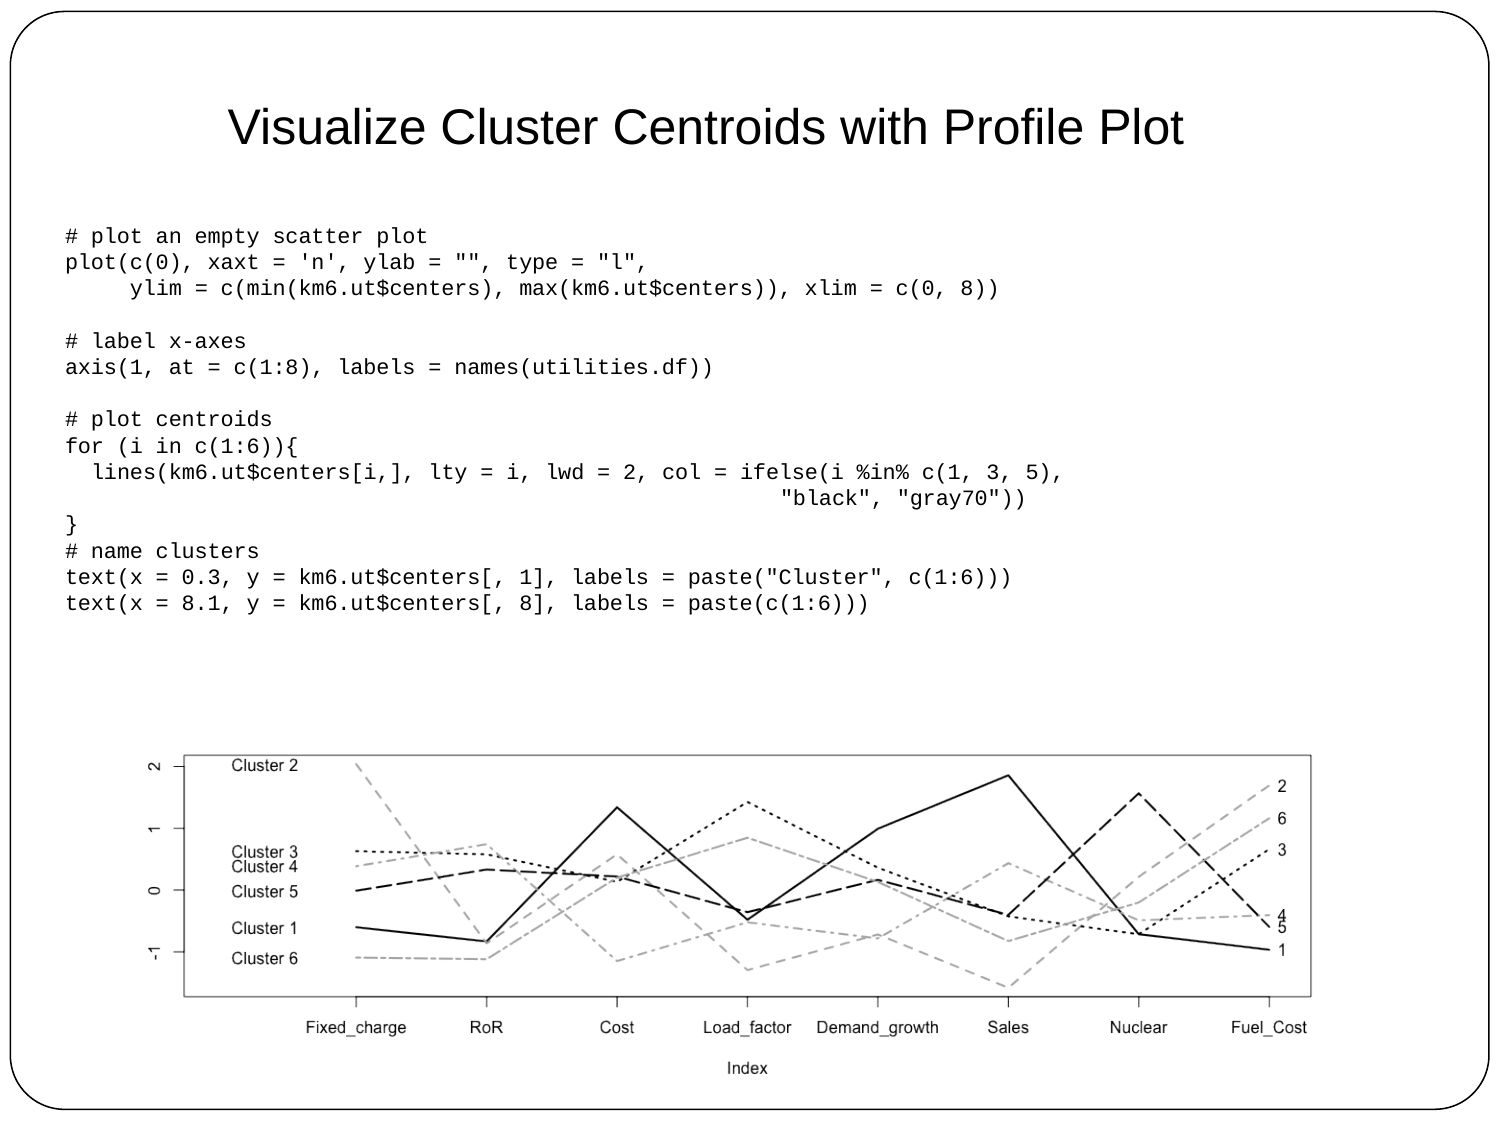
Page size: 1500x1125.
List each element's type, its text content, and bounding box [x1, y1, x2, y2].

text_box # plot an empty scatter plot plot(c(0), xaxt = 'n', ylab = "", type = "l", ylim = c(min(km6.ut$centers), max(km6.ut$centers)), xlim = c(0, 8)) # label x-axes axis(1, at = c(1:8), labels = names(utilities.df)) # plot centroids for (i in c(1:6)){ lines(km6.ut$centers[i,], lty = i, lwd = 2, col = ifelse(i %in% c(1, 3, 5), "black", "gray70")) } # name clusters text(x = 0.3, y = km6.ut$centers[, 1], labels = paste("Cluster", c(1:6))) text(x = 8.1, y = km6.ut$centers[, 8], labels = paste(c(1:6))) [49, 214, 1163, 674]
text_box Visualize Cluster Centroids with Profile Plot [149, 87, 1263, 164]
picture [102, 673, 1354, 1099]
